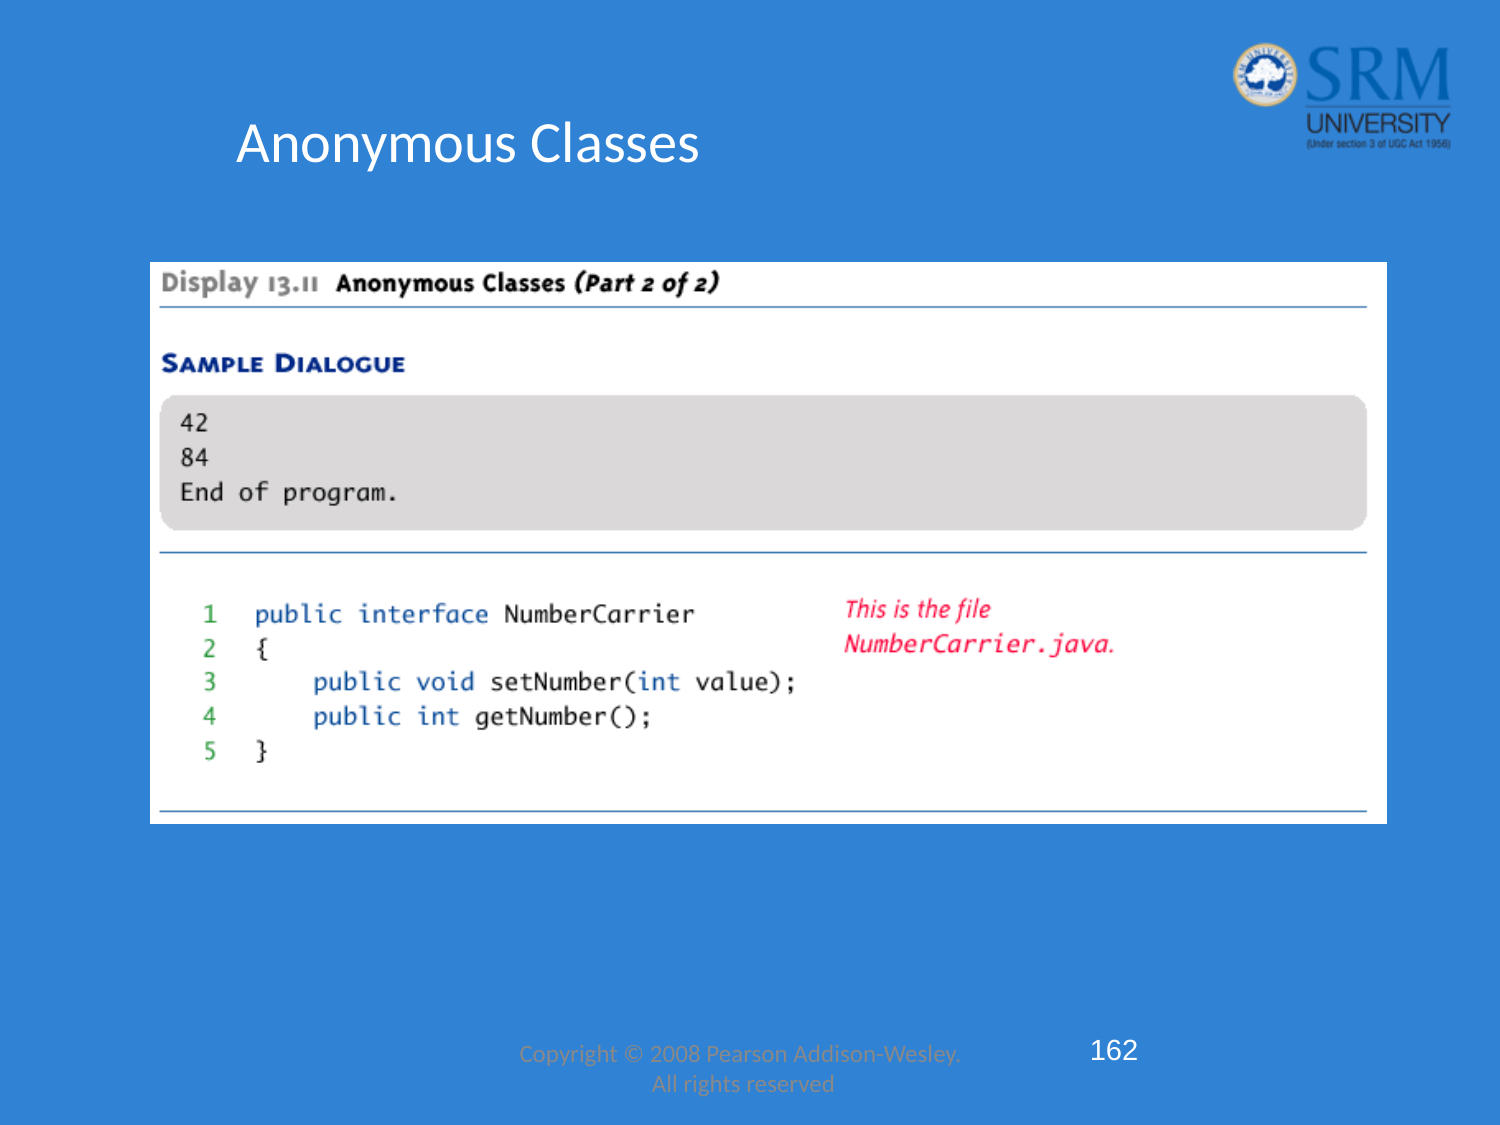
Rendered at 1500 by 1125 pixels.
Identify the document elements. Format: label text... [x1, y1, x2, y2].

picture [149, 262, 1387, 825]
picture [1224, 37, 1460, 157]
title Anonymous Classes [75, 45, 863, 233]
text_box Copyright © 2008 Pearson Addison-Wesley. All rights reserved [387, 1037, 1100, 1098]
slide_number 162 [1074, 1024, 1425, 1100]
